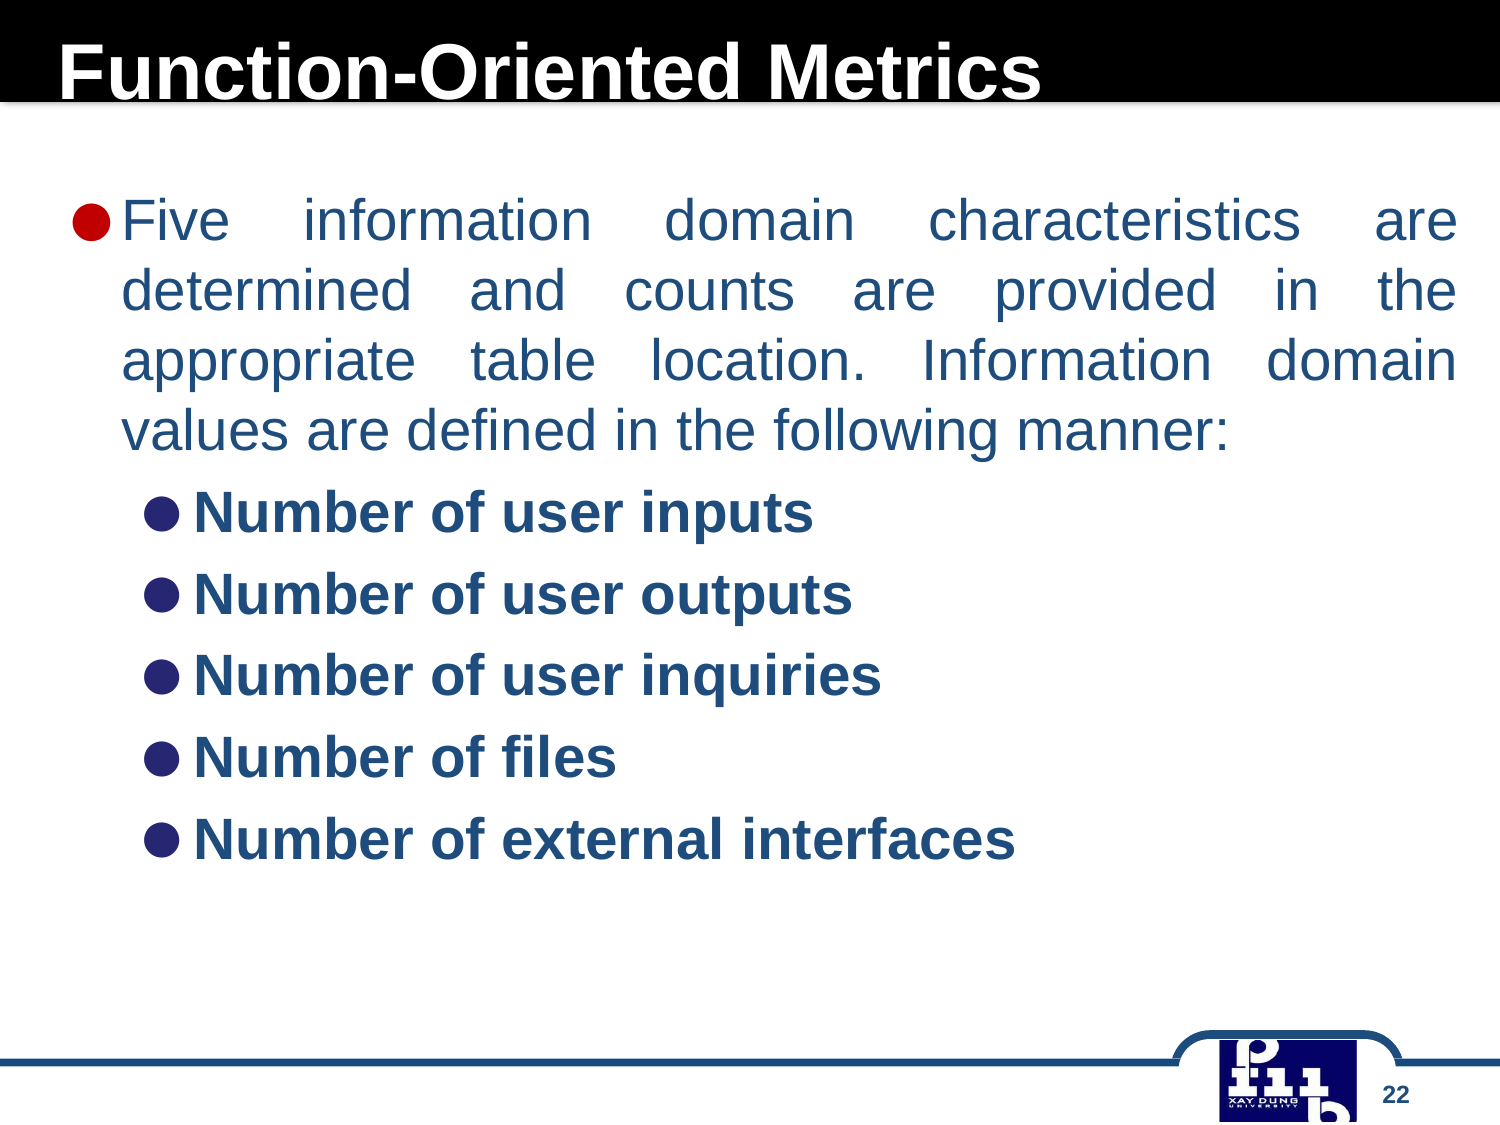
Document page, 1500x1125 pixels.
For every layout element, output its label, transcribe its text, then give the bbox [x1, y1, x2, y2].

picture [1219, 1040, 1357, 1122]
slide_number 22 [1312, 1071, 1426, 1125]
title Function-Oriented Metrics [6, 0, 1141, 136]
list Five information domain characteristics are determined and counts are provided in the appropriate table location. Information domain values are defined in the following manner: Number of user inputs Number of user outputs Number of user inquiries Number of files Number of external interfaces [49, 174, 1476, 1013]
